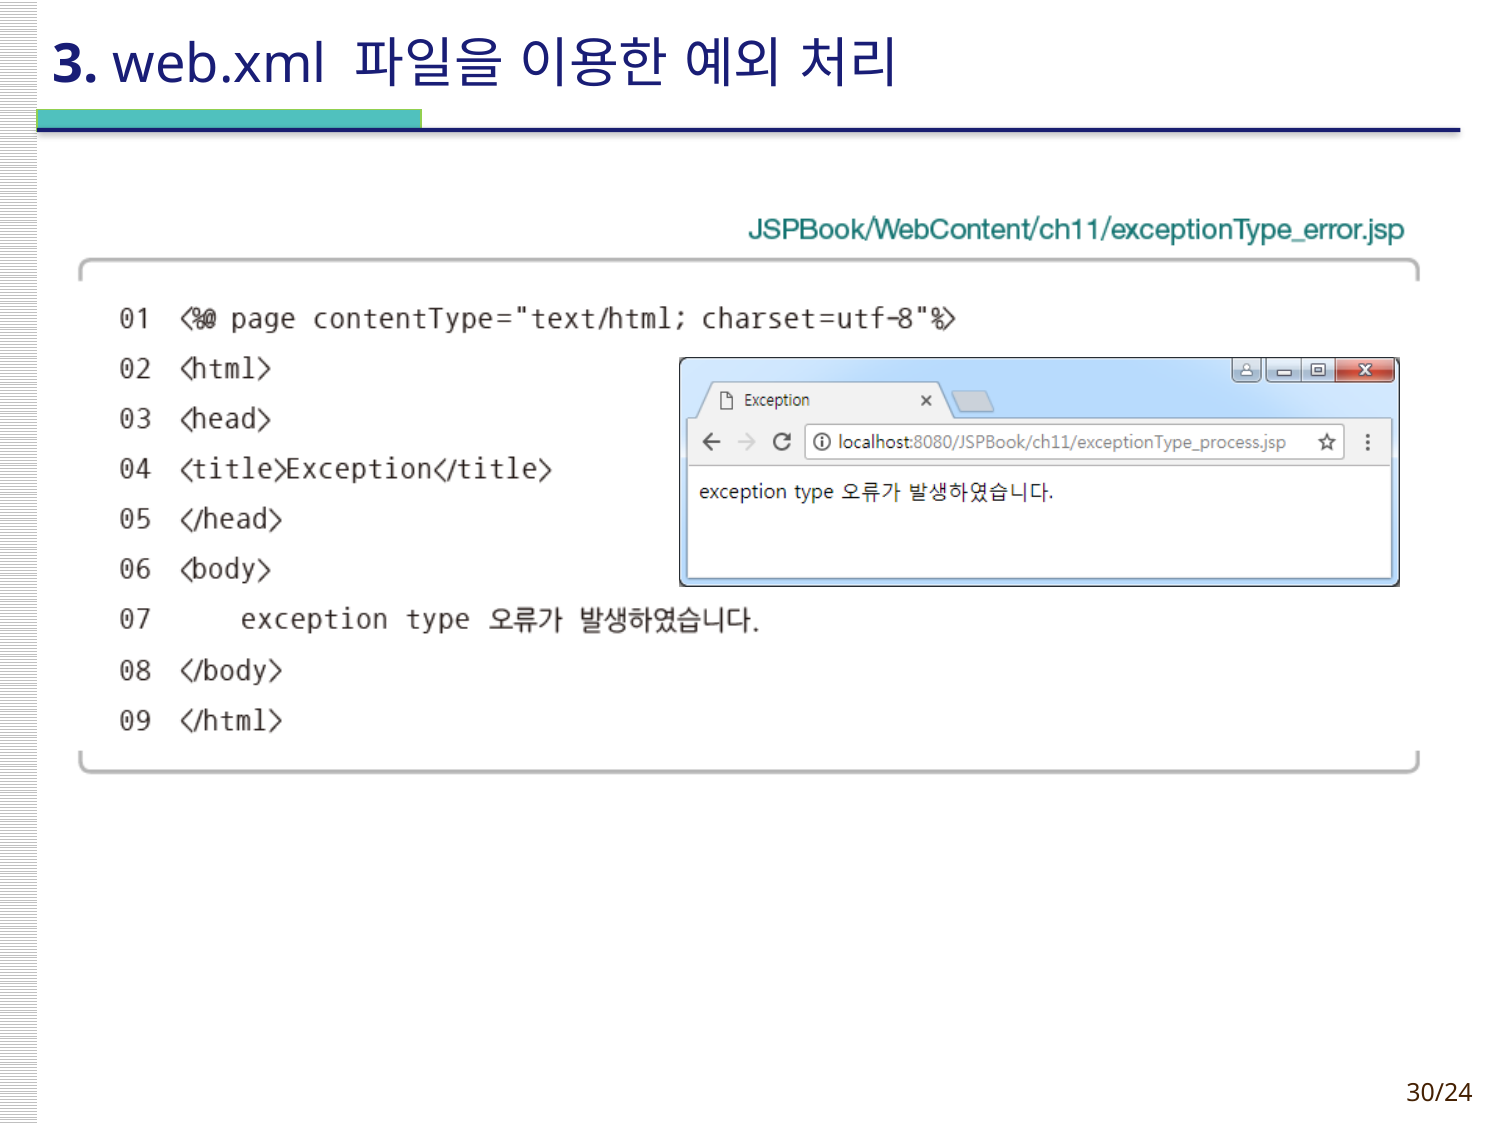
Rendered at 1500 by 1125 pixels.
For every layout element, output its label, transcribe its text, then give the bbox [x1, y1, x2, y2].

picture [69, 207, 1431, 787]
title 3. web.xml 파일을 이용한 예외 처리 [37, 13, 1278, 109]
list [678, 357, 1400, 587]
